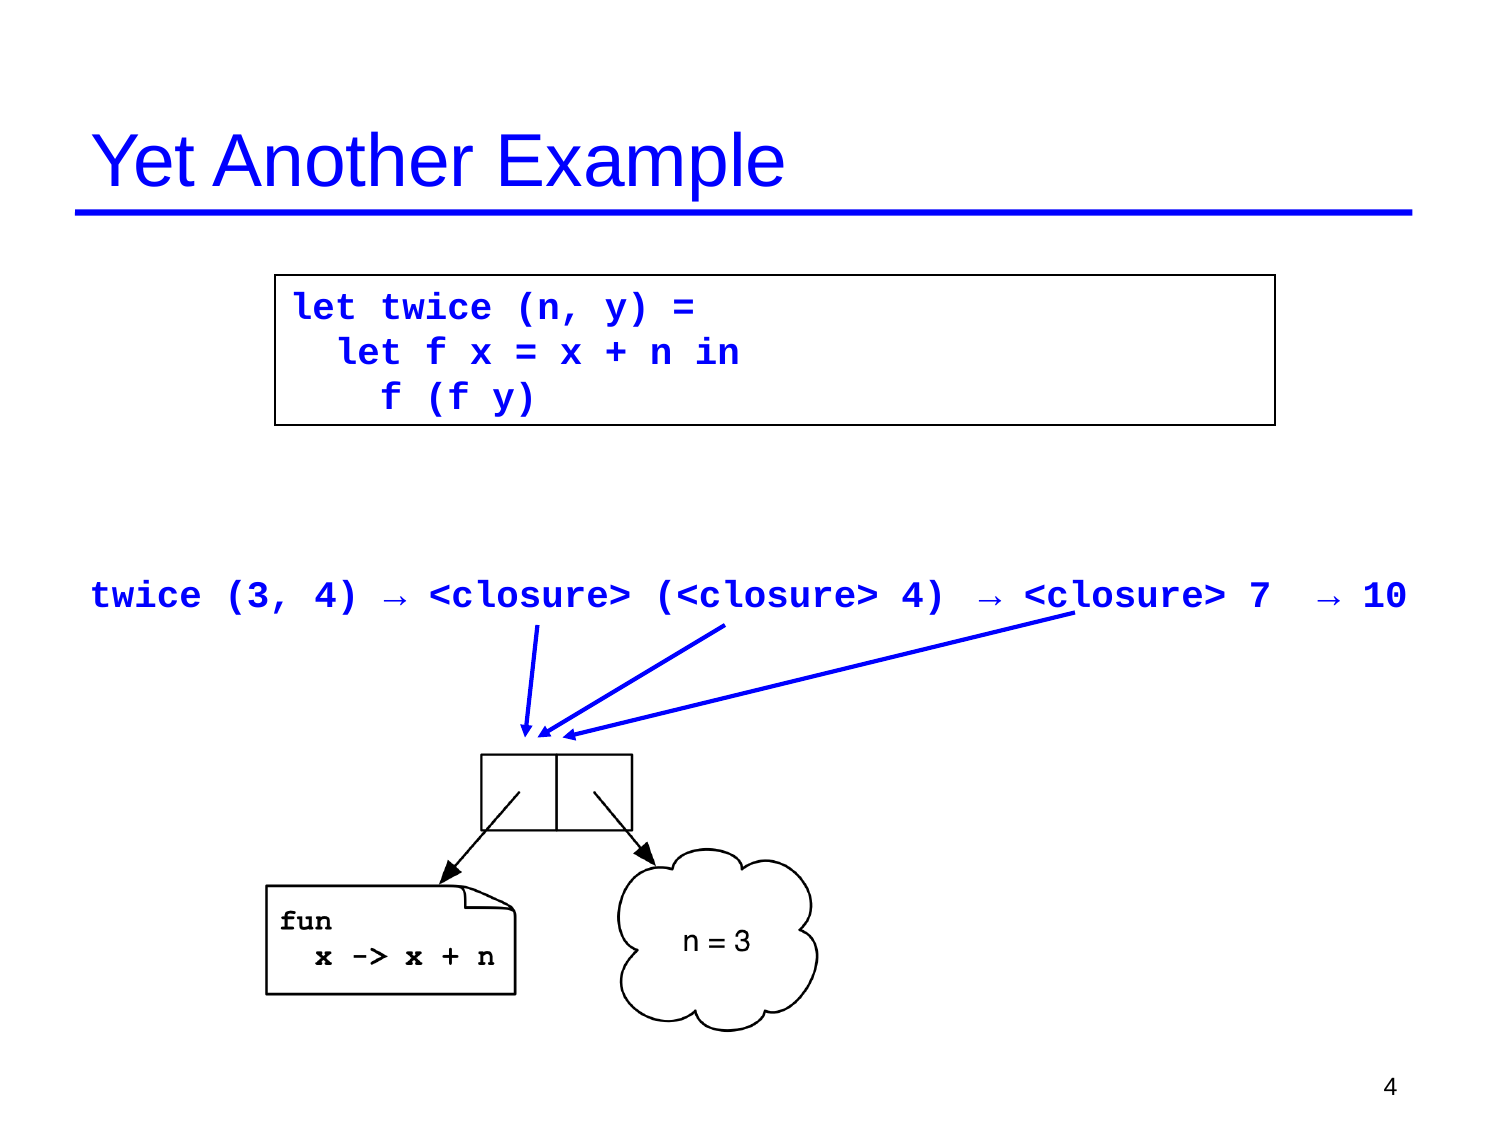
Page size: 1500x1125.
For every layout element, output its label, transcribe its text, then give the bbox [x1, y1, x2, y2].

text_box [520, 624, 538, 738]
text_box → 10 [1302, 562, 1423, 623]
text_box → <closure> 7 [964, 562, 1287, 623]
text_box [537, 624, 726, 738]
slide_number 4 [1099, 1062, 1413, 1101]
text_box [562, 612, 1076, 741]
picture [262, 749, 830, 1039]
text_box twice (3, 4) [74, 562, 369, 623]
text_box → <closure> (<closure> 4) [369, 562, 962, 623]
text_box let twice (n, y) = let f x = x + n in f (f y) [275, 274, 1275, 425]
title Yet Another Example [74, 99, 1413, 213]
